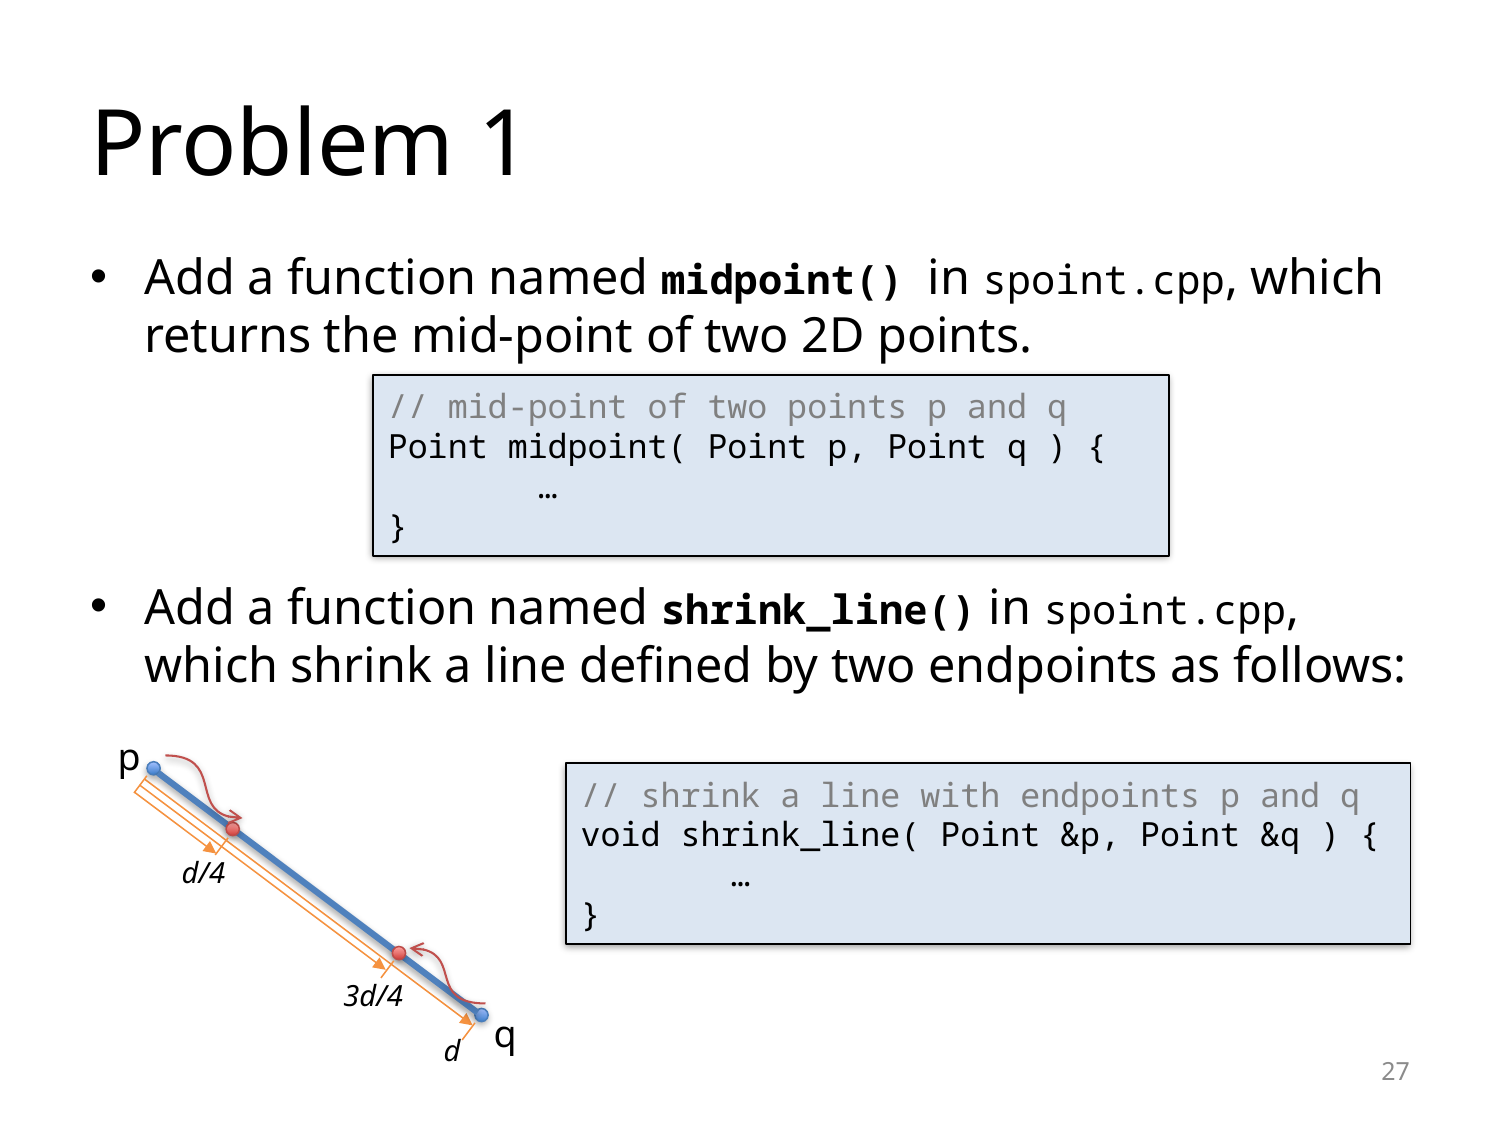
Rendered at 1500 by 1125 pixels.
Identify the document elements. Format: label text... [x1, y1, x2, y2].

list Add a function named midpoint() in spoint.cpp, which returns the mid-point of two 2D points. Add a function named shrink_line() in spoint.cpp, which shrink a line defined by two endpoints as follows: [75, 238, 1425, 760]
slide_number 27 [1074, 1042, 1425, 1103]
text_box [103, 725, 531, 1077]
text_box // shrink a line with endpoints p and q void shrink_line( Point &p, Point &q ) { … } [565, 762, 1411, 945]
text_box // mid-point of two points p and q Point midpoint( Point p, Point q ) { … } [372, 374, 1170, 557]
title Problem 1 [75, 45, 1425, 233]
